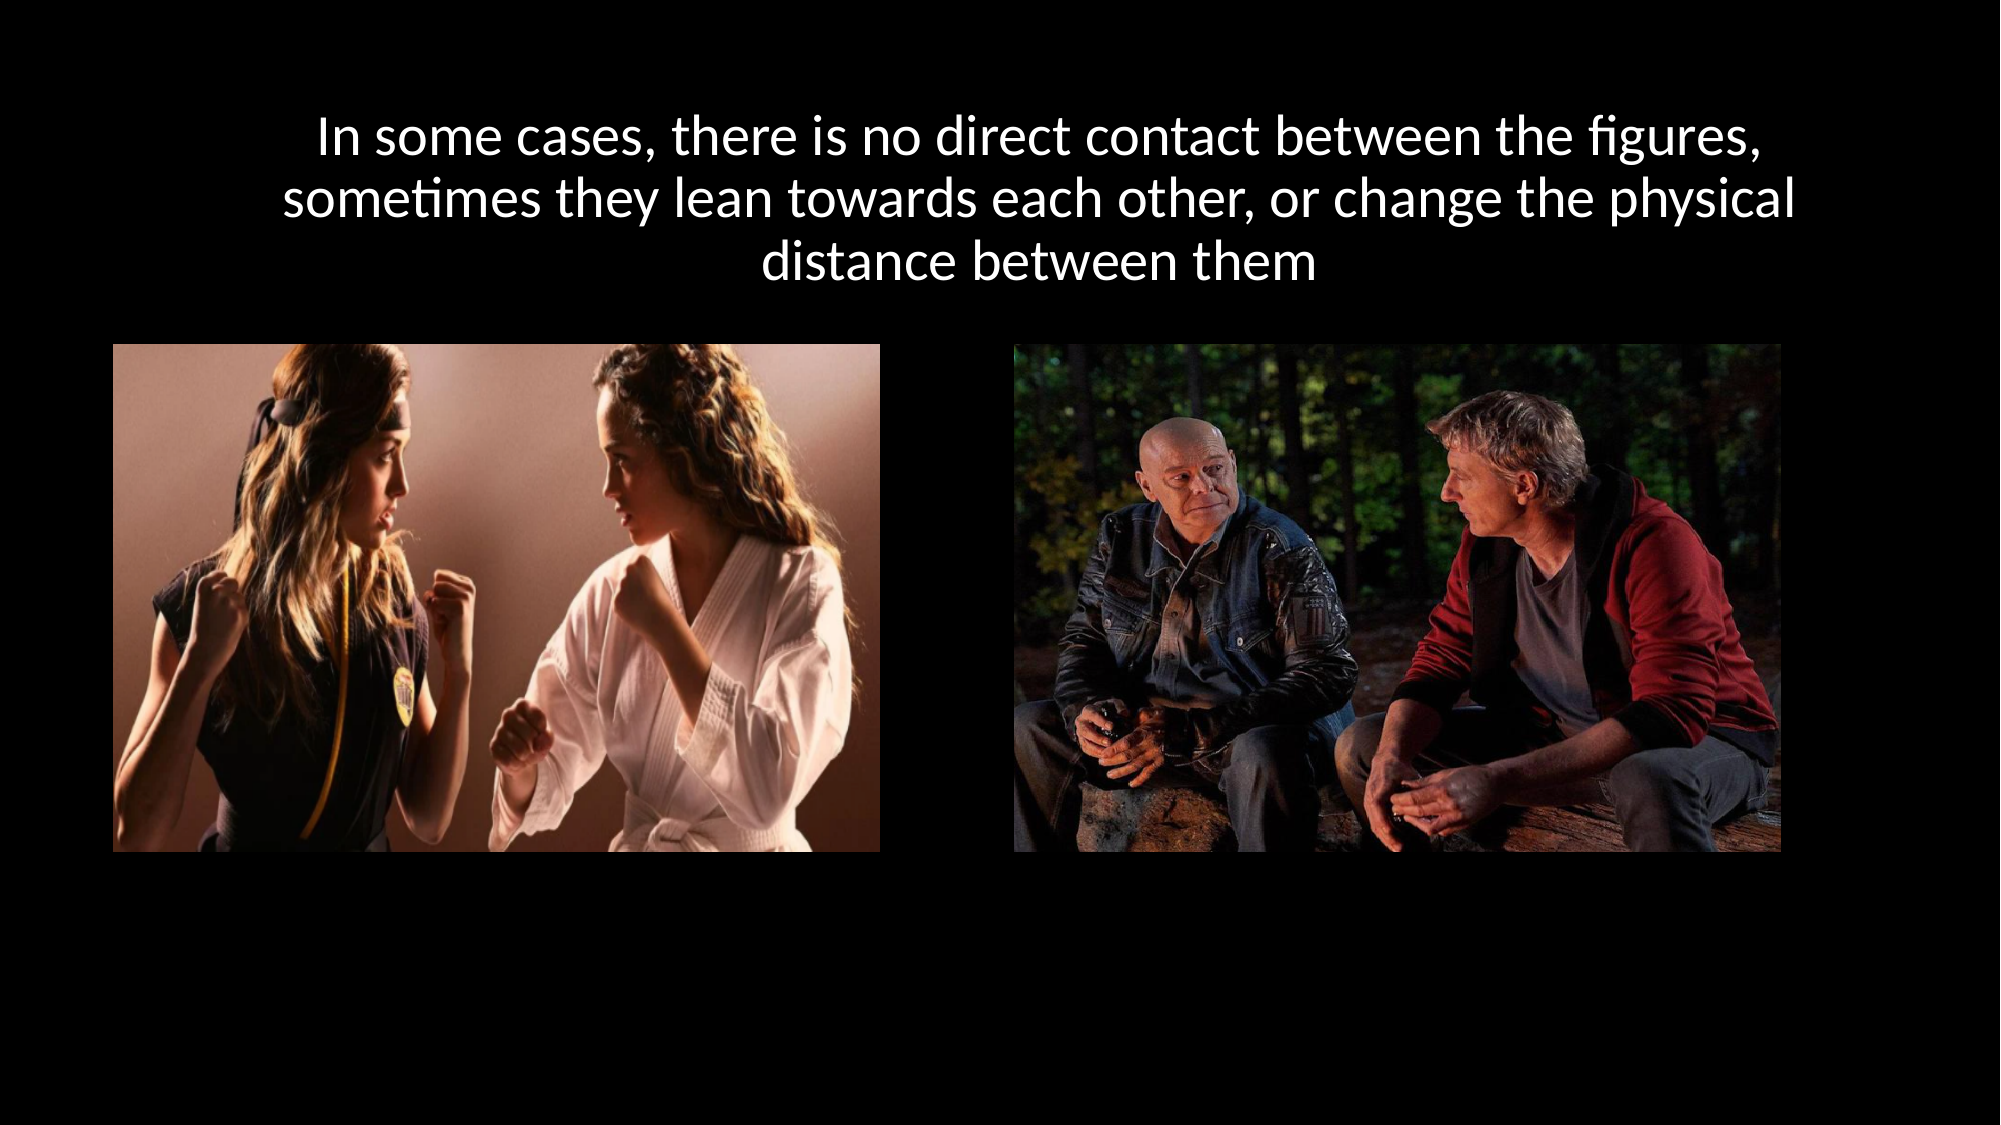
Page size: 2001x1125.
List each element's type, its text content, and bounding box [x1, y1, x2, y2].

picture [113, 344, 880, 852]
picture [1014, 344, 1781, 852]
text_box In some cases, there is no direct contact between the figures, sometimes they lean towards each other, or change the physical distance between them [173, 97, 1906, 920]
